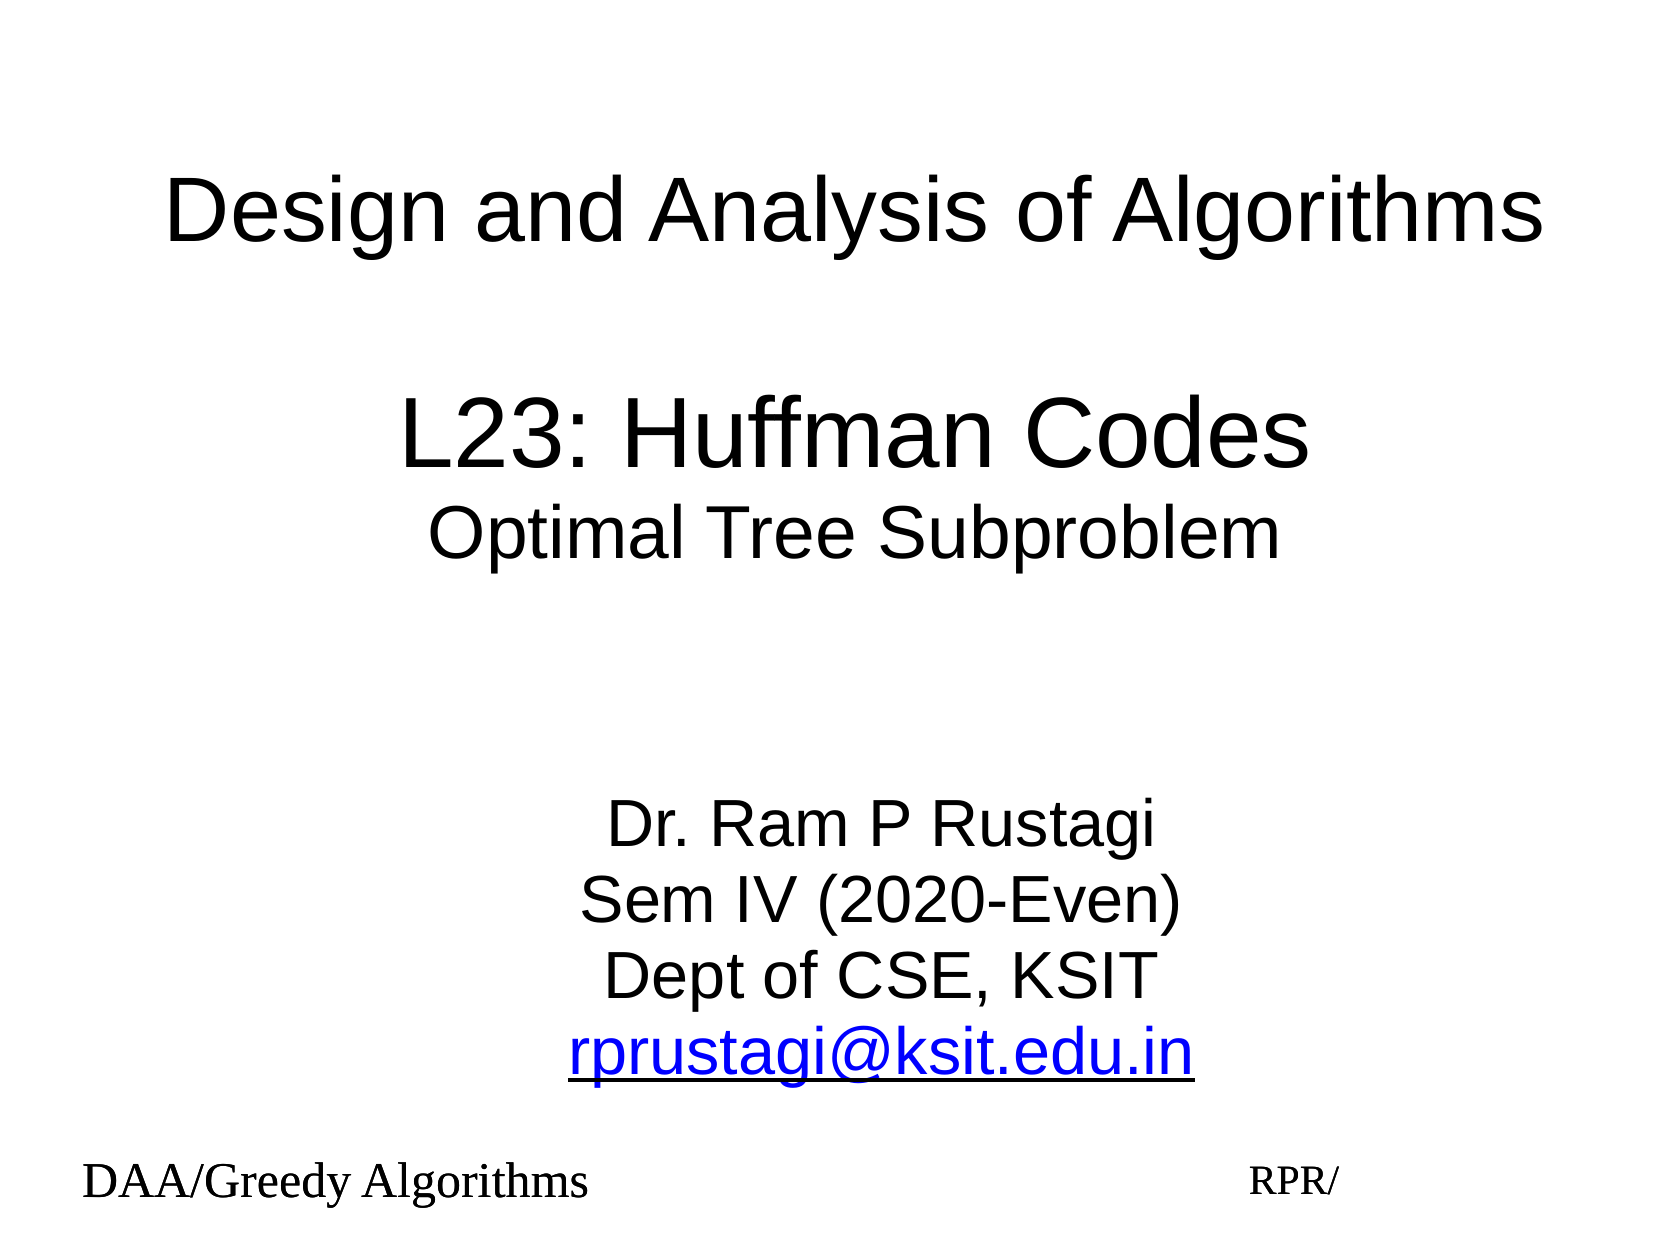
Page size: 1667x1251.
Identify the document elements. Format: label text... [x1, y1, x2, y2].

title Design and Analysis of Algorithms L23: Huffman Codes Optimal Tree Subproblem [123, 157, 1588, 694]
text_box RPR/ [1233, 1144, 1354, 1211]
list Dr. Ram P Rustagi Sem IV (2020-Even) Dept of CSE, KSIT rprustagi@ksit.edu.in [410, 705, 1353, 1124]
text_box DAA/Greedy Algorithms [67, 1139, 605, 1217]
